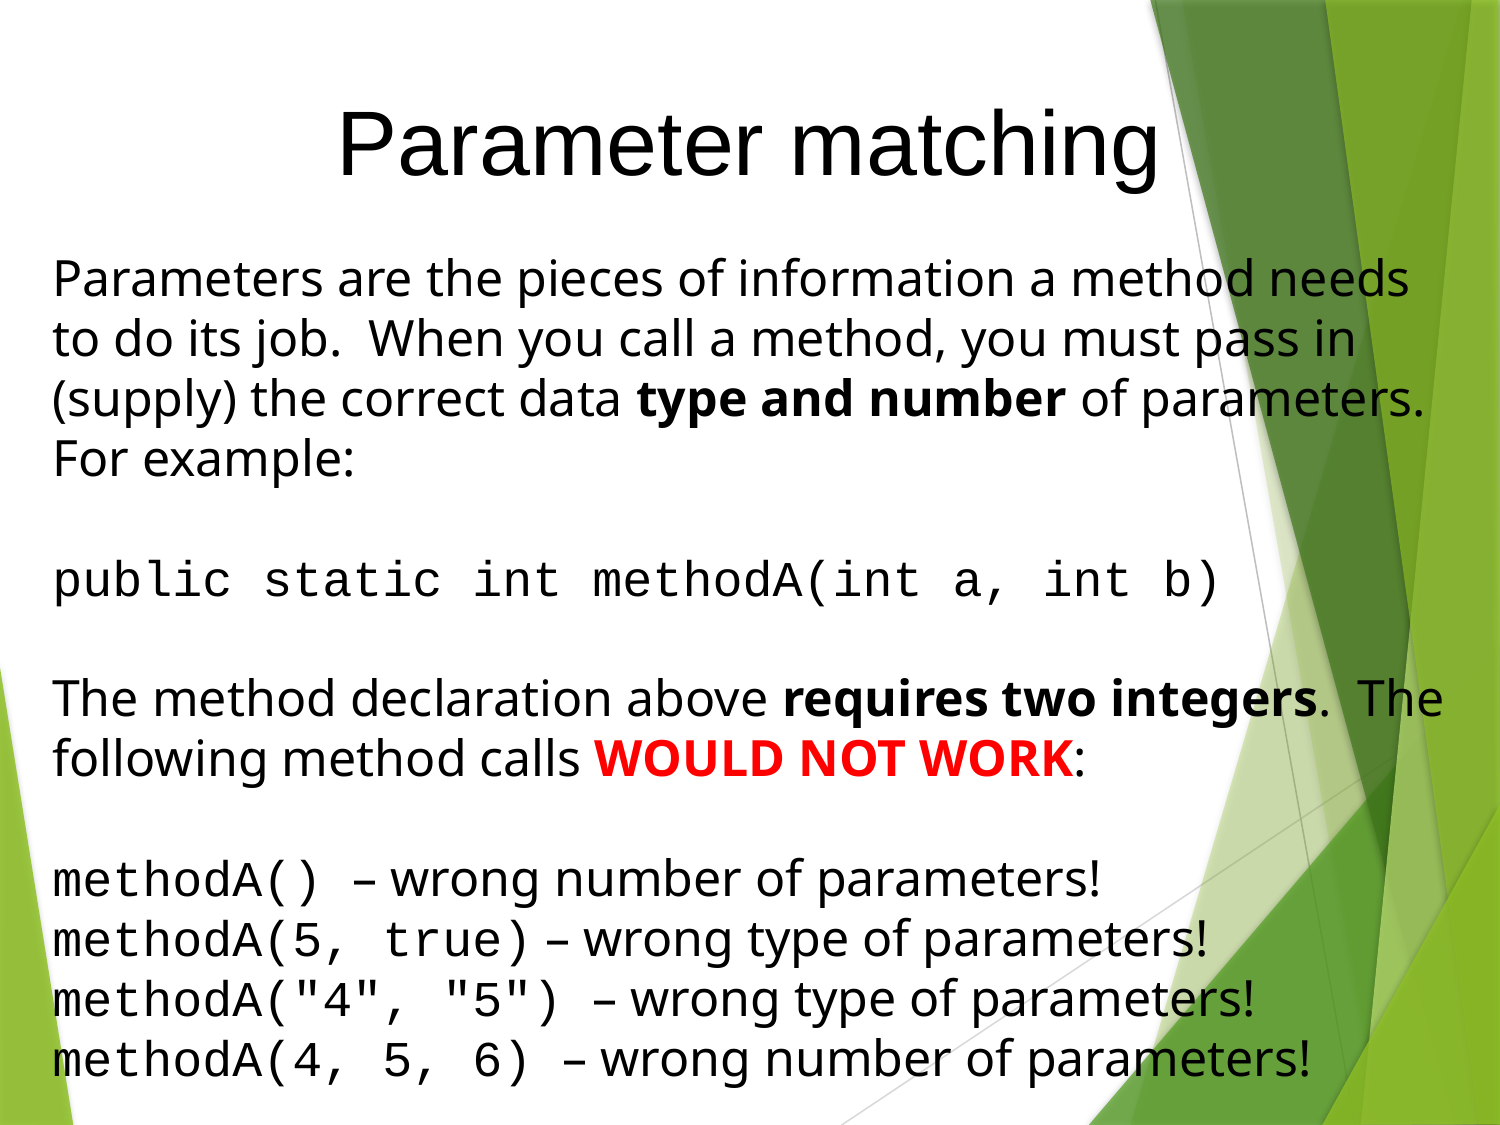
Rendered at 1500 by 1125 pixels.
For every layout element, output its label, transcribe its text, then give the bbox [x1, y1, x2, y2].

text_box Parameters are the pieces of information a method needs to do its job. When you call a method, you must pass in (supply) the correct data type and number of parameters. For example: public static int methodA(int a, int b) The method declaration above requires two integers. The following method calls WOULD NOT WORK: methodA() – wrong number of parameters! methodA(5, true) – wrong type of parameters! methodA("4", "5") – wrong type of parameters! methodA(4, 5, 6) – wrong number of parameters! [37, 231, 1463, 1100]
text_box Parameter matching [37, 45, 1463, 231]
